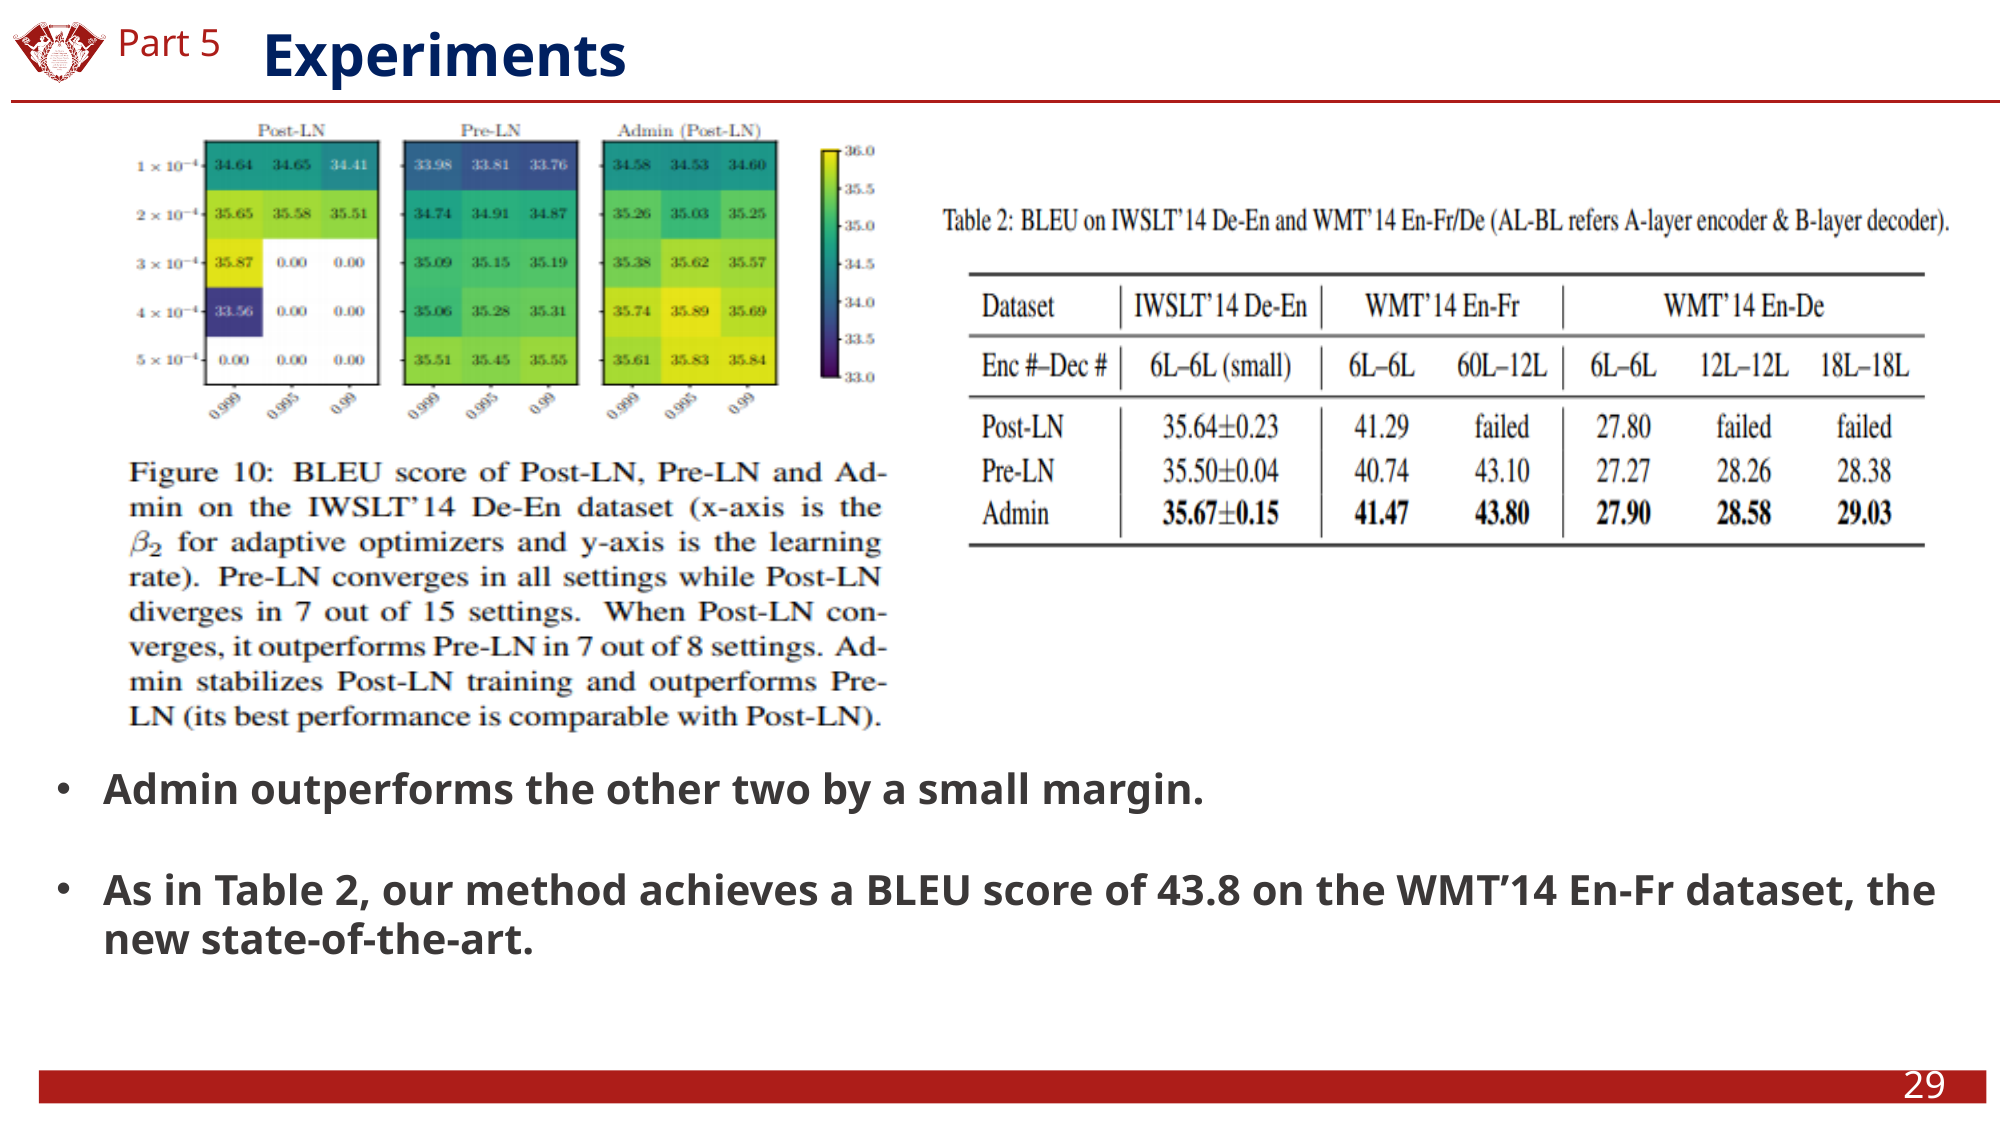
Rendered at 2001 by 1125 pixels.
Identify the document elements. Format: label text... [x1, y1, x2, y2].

picture [13, 22, 106, 83]
text_box [38, 1069, 1511, 1104]
text_box Experiments [247, 10, 2000, 96]
slide_number 29 [1511, 1056, 1962, 1117]
picture [936, 196, 1957, 563]
text_box Part 5 [102, 11, 319, 72]
text_box [1962, 1069, 1987, 1104]
text_box Admin outperforms the other two by a small margin. As in Table 2, our method achieves a BLEU score of 43.8 on the WMT’14 En-Fr dataset, the new state-of-the-art. [41, 755, 1959, 971]
picture [102, 114, 908, 745]
